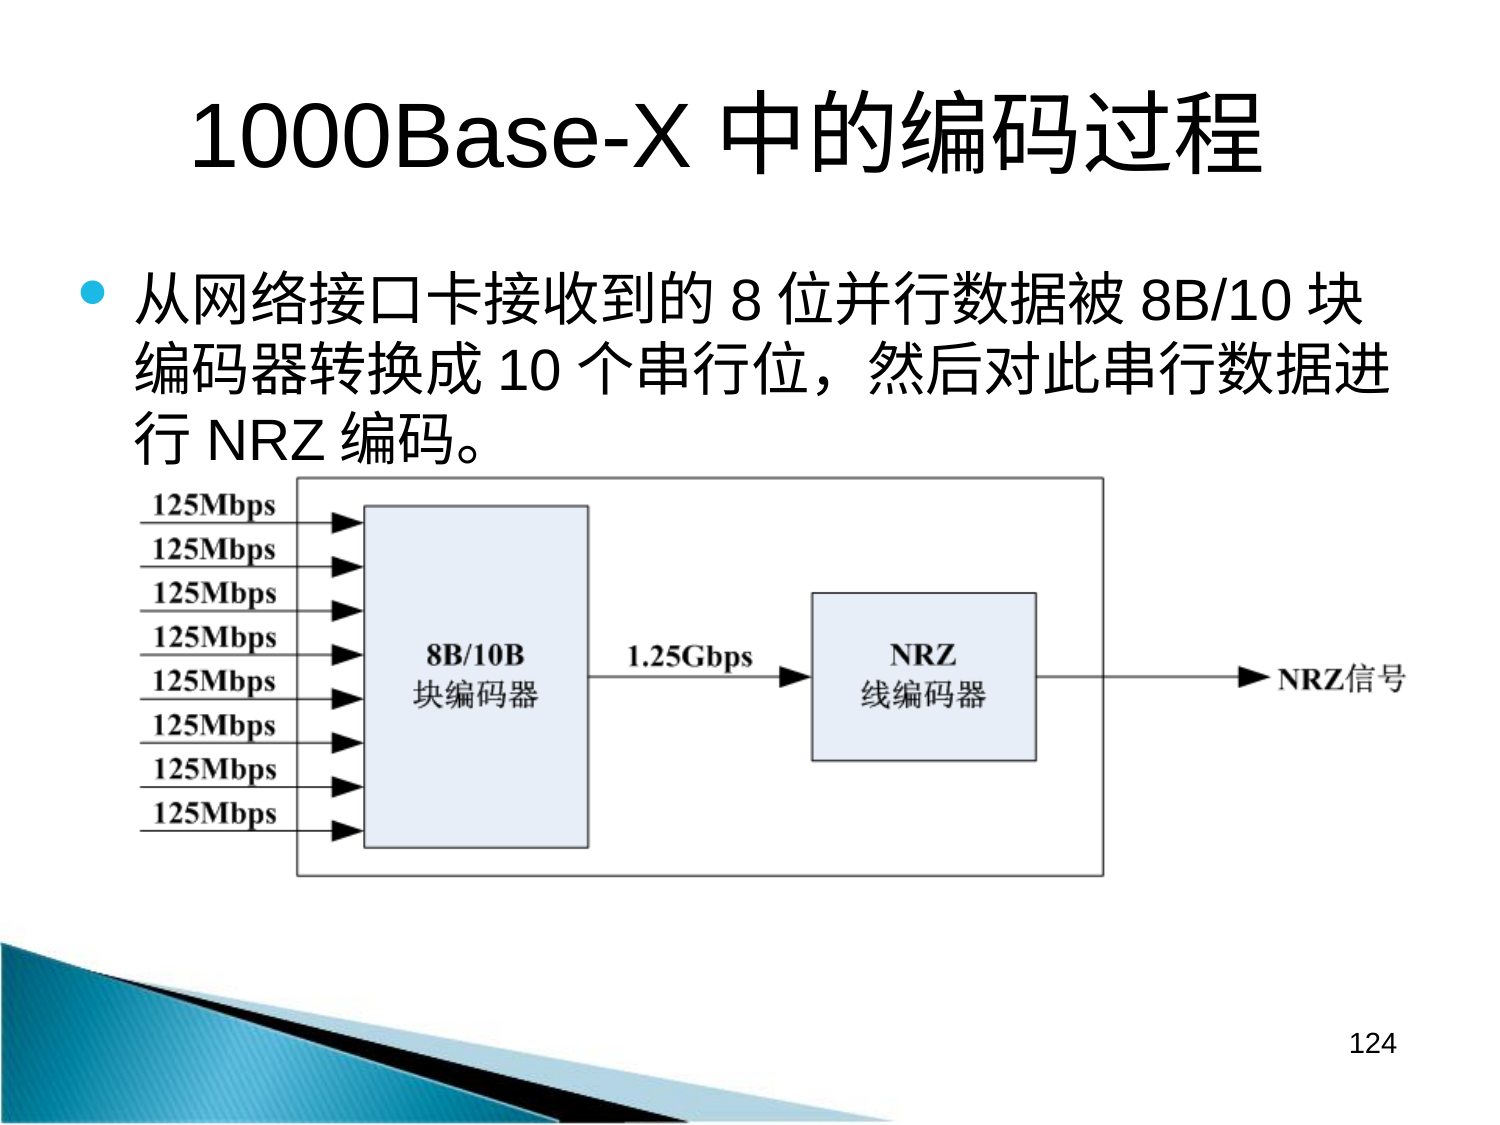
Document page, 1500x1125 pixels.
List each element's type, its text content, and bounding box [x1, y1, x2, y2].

list 从网络接口卡接收到的8位并行数据被8B/10块编码器转换成10个串行位，然后对此串行数据进行NRZ编码。 [62, 437, 1413, 998]
title 1000Base-X中的编码过程 [62, 37, 1413, 226]
slide_number 124 [1062, 1016, 1413, 1096]
list 从网络接口卡接收到的8位并行数据被8B/10块编码器转换成10个串行位，然后对此串行数据进行NRZ编码。 [62, 254, 1413, 436]
picture [0, 823, 914, 1125]
picture [100, 471, 1436, 882]
